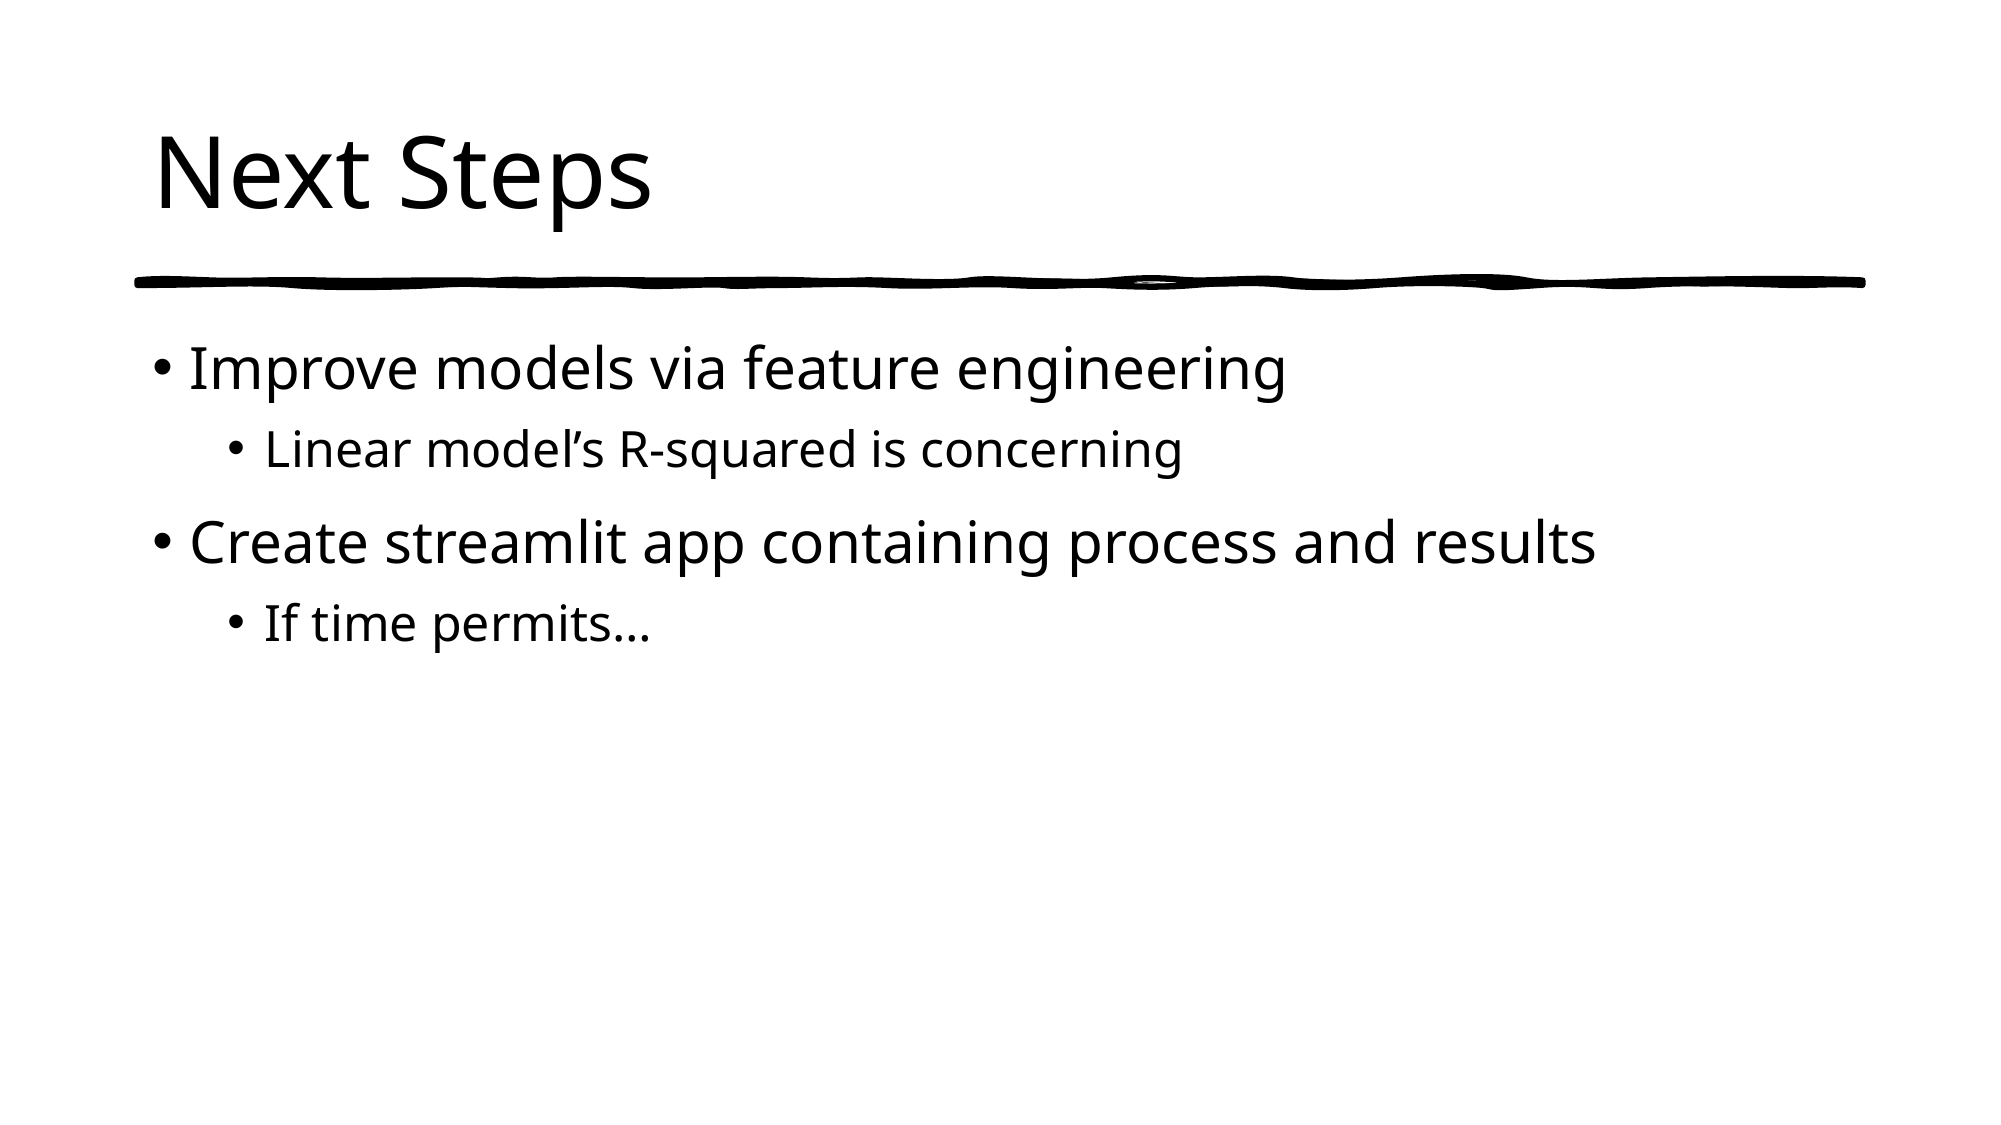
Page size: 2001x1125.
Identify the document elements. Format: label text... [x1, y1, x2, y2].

list Improve models via feature engineering Linear model’s R-squared is concerning Create streamlit app containing process and results If time permits… [137, 316, 1863, 1014]
title Next Steps [137, 59, 1863, 278]
